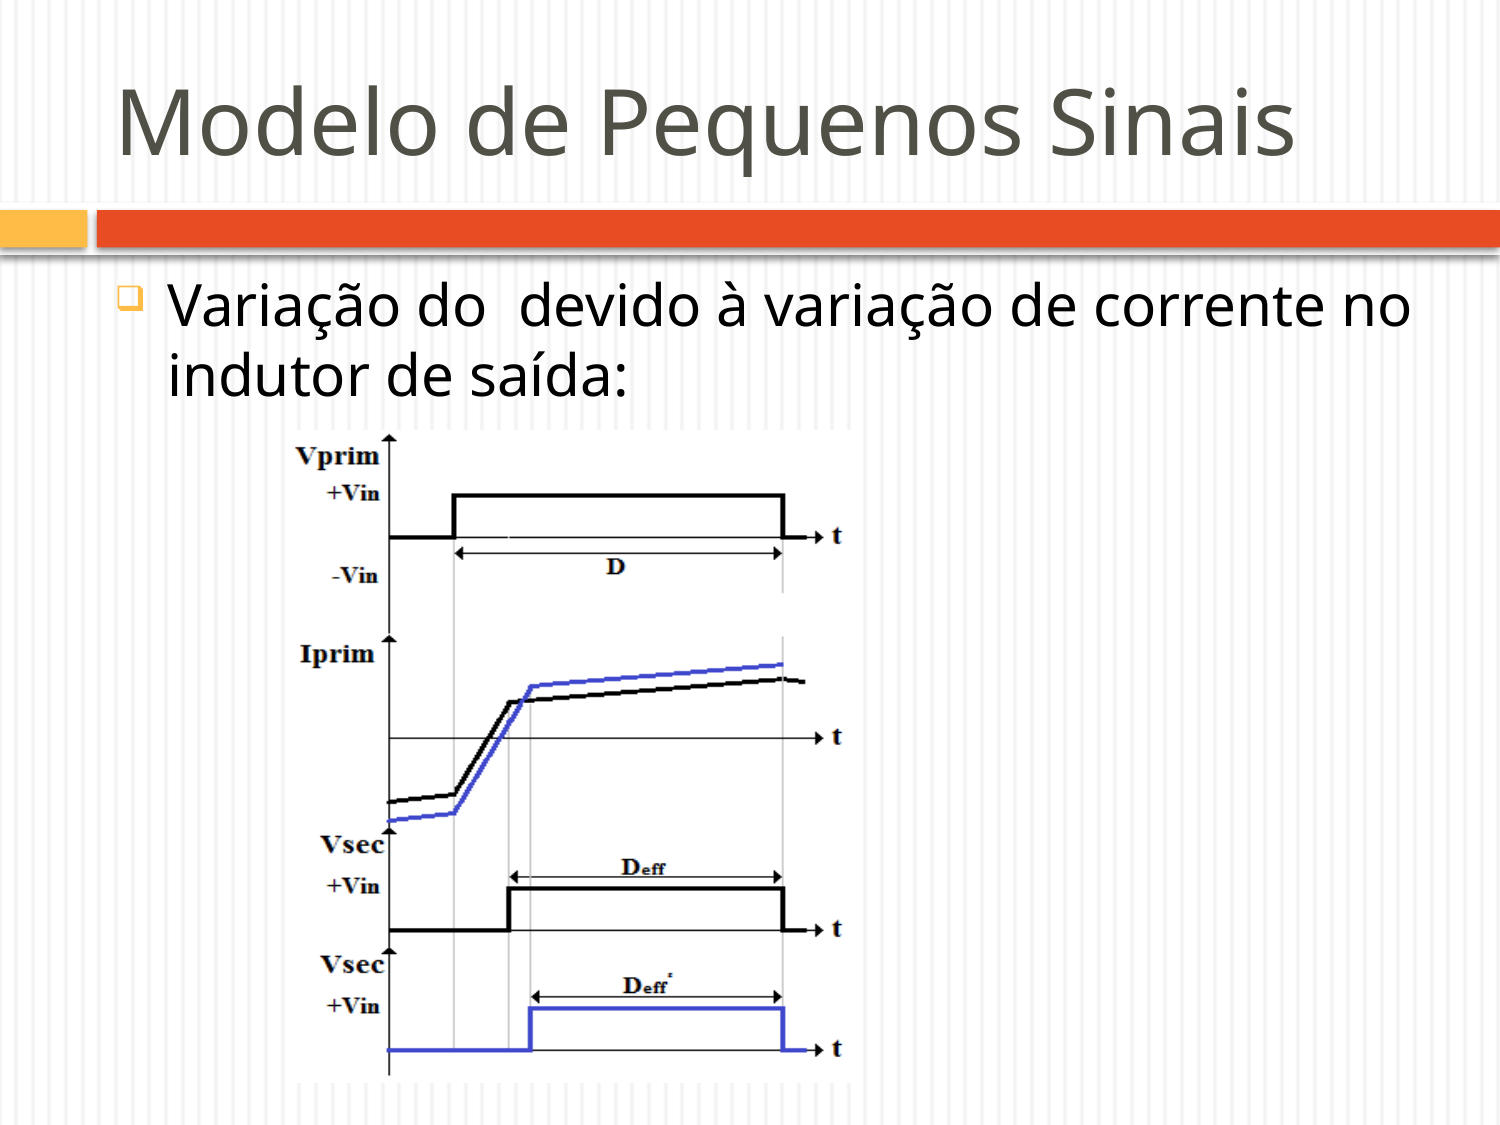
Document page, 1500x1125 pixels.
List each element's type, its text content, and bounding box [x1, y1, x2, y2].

title Modelo de Pequenos Sinais [99, 37, 1438, 200]
picture [288, 430, 857, 1083]
